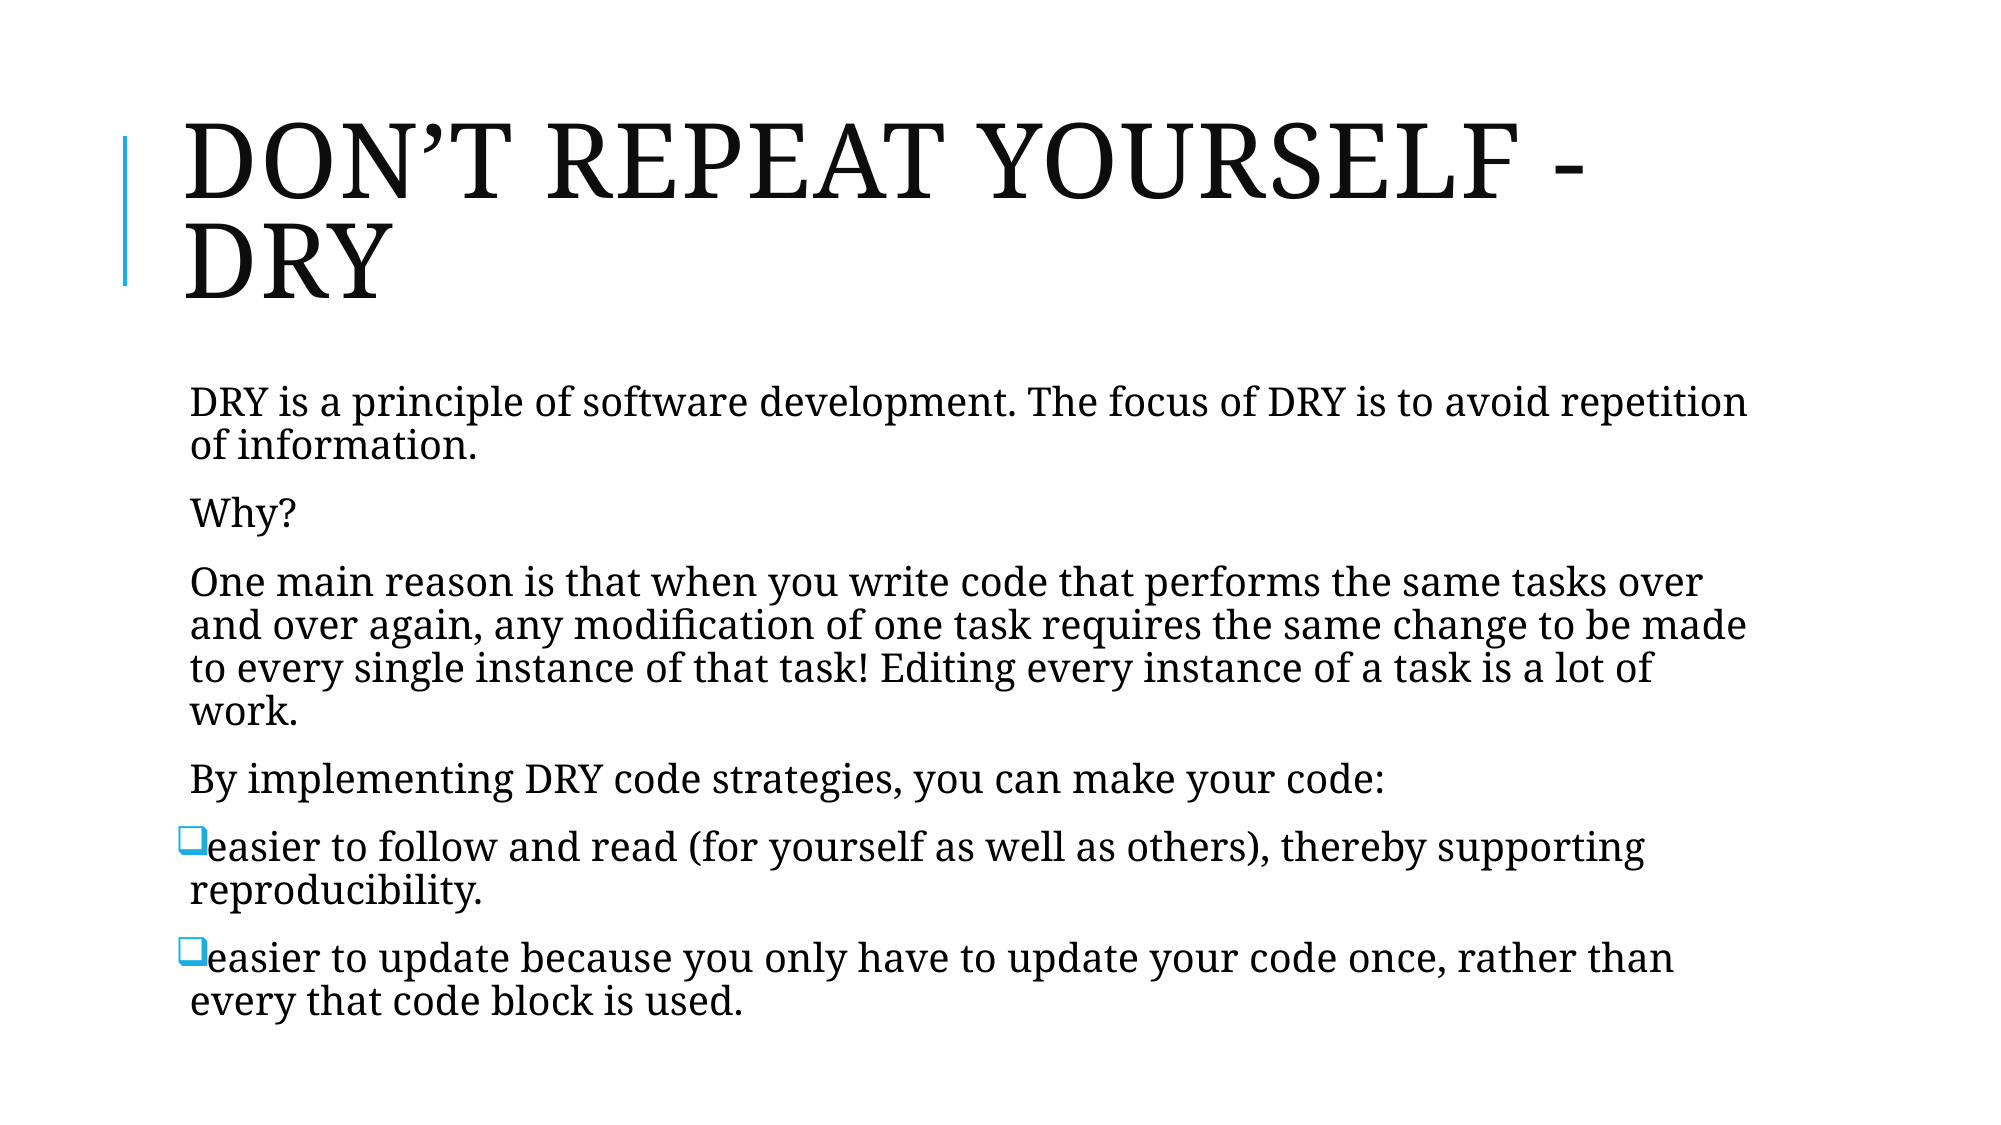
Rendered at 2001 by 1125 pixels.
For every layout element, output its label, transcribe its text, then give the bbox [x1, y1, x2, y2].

title Don’t Repeat Yourself - DRY [168, 96, 1763, 342]
list DRY is a principle of software development. The focus of DRY is to avoid repetition of information. Why? One main reason is that when you write code that performs the same tasks over and over again, any modification of one task requires the same change to be made to every single instance of that task! Editing every instance of a task is a lot of work. By implementing DRY code strategies, you can make your code: easier to follow and read (for yourself as well as others), thereby supporting reproducibility. easier to update because you only have to update your code once, rather than every that code block is used. [168, 375, 1763, 1035]
